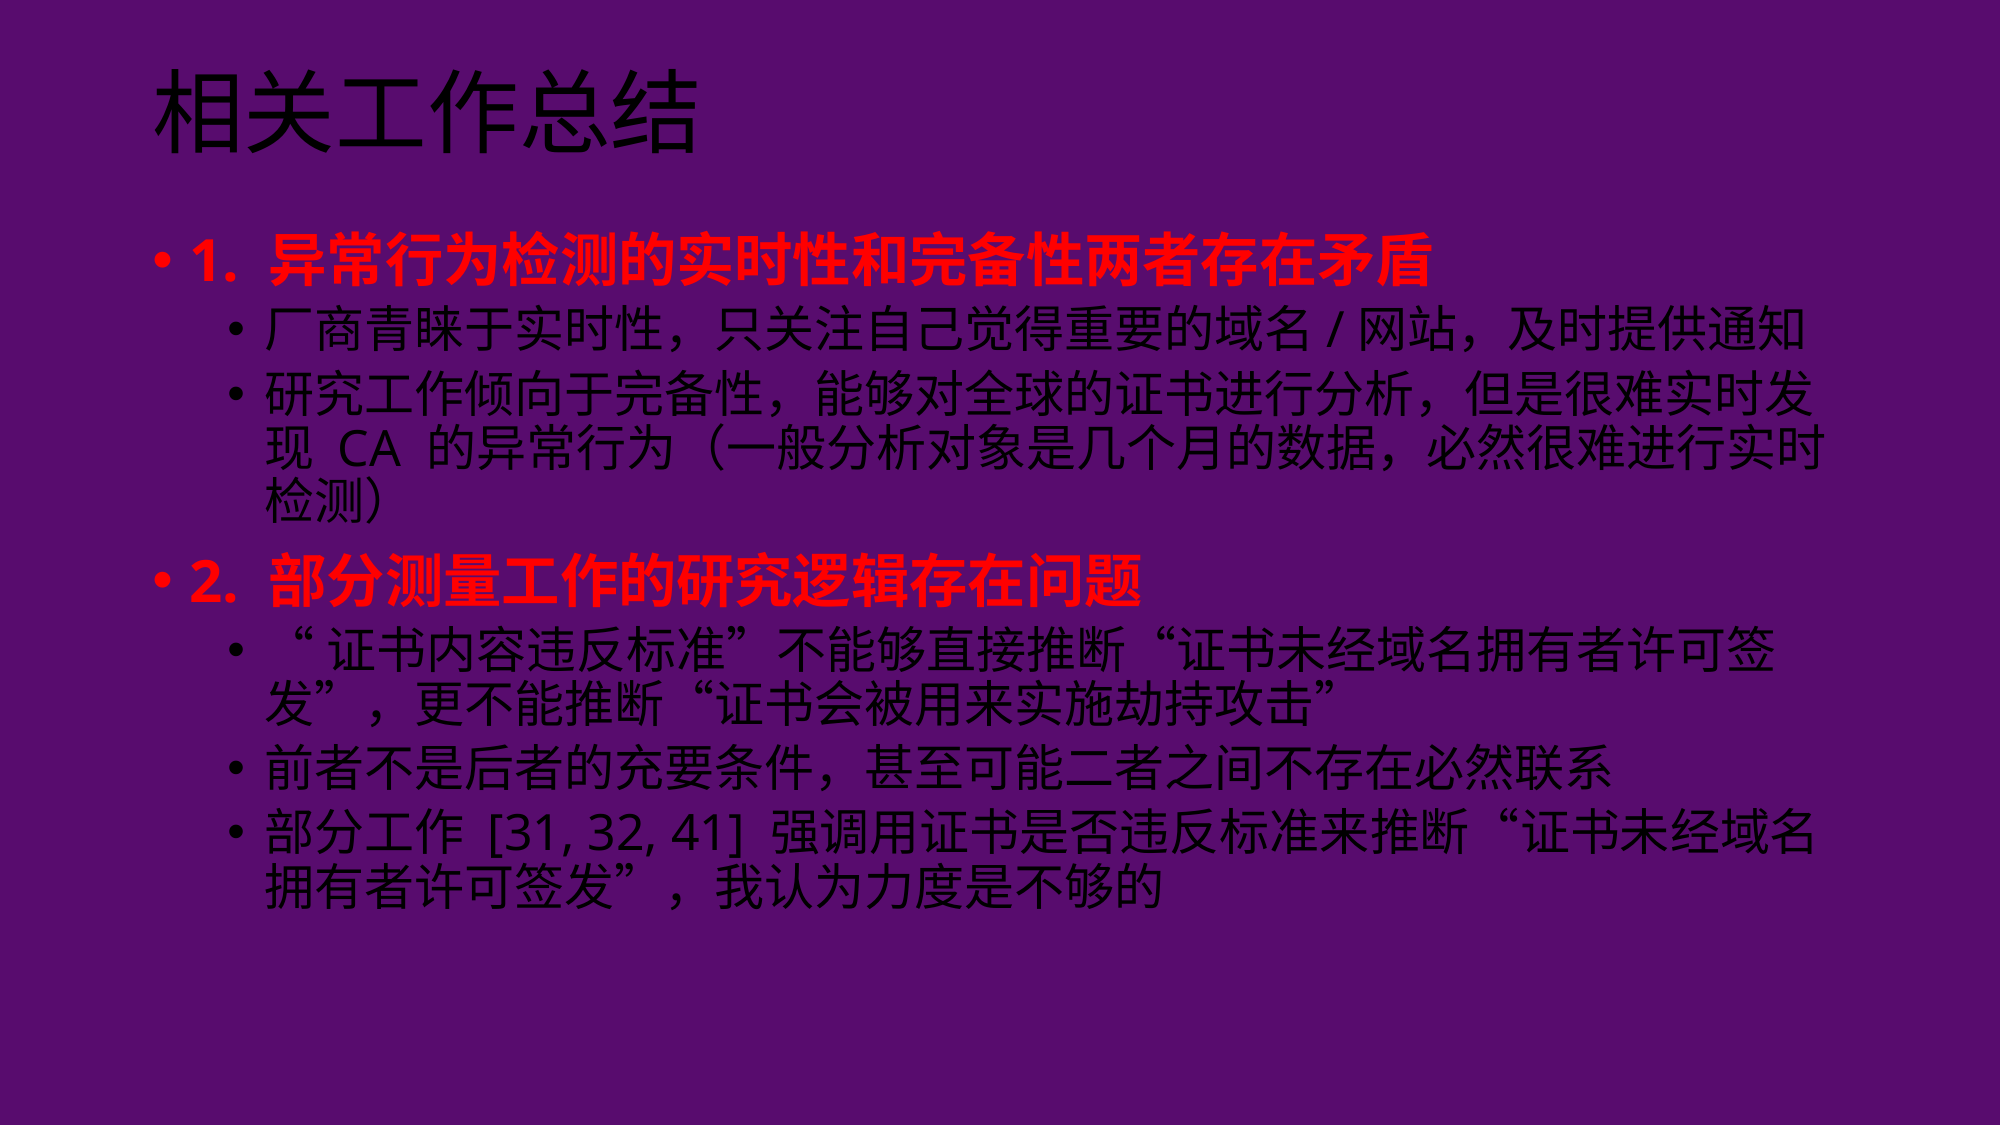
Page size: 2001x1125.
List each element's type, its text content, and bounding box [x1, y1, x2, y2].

title 相关工作总结 [137, 59, 1863, 223]
list 1. 异常行为检测的实时性和完备性两者存在矛盾 厂商青睐于实时性，只关注自己觉得重要的域名/网站，及时提供通知 研究工作倾向于完备性，能够对全球的证书进行分析，但是很难实时发现 CA 的异常行为（一般分析对象是几个月的数据，必然很难进行实时检测） 2. 部分测量工作的研究逻辑存在问题 “证书内容违反标准”不能够直接推断“证书未经域名拥有者许可签发”，更不能推断“证书会被用来实施劫持攻击” 前者不是后者的充要条件，甚至可能二者之间不存在必然联系 部分工作 [31, 32, 41] 强调用证书是否违反标准来推断“证书未经域名拥有者许可签发”，我认为力度是不够的 [137, 223, 1863, 1014]
